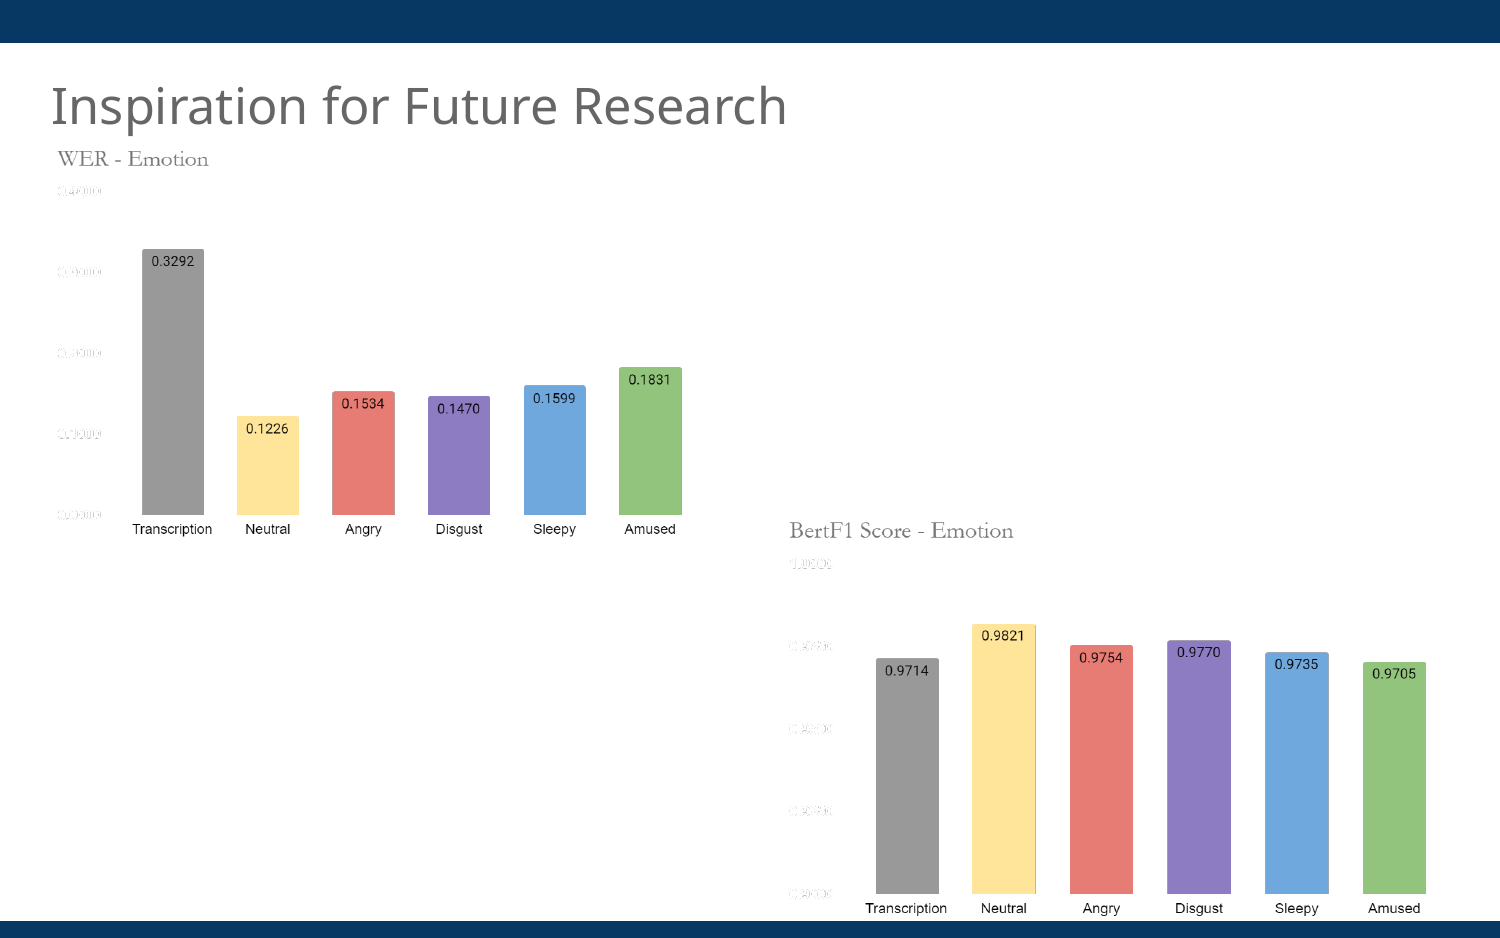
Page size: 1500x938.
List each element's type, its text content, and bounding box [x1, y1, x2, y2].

picture [36, 124, 736, 558]
title Inspiration for Future Research [36, 59, 1435, 164]
picture [767, 495, 1482, 938]
